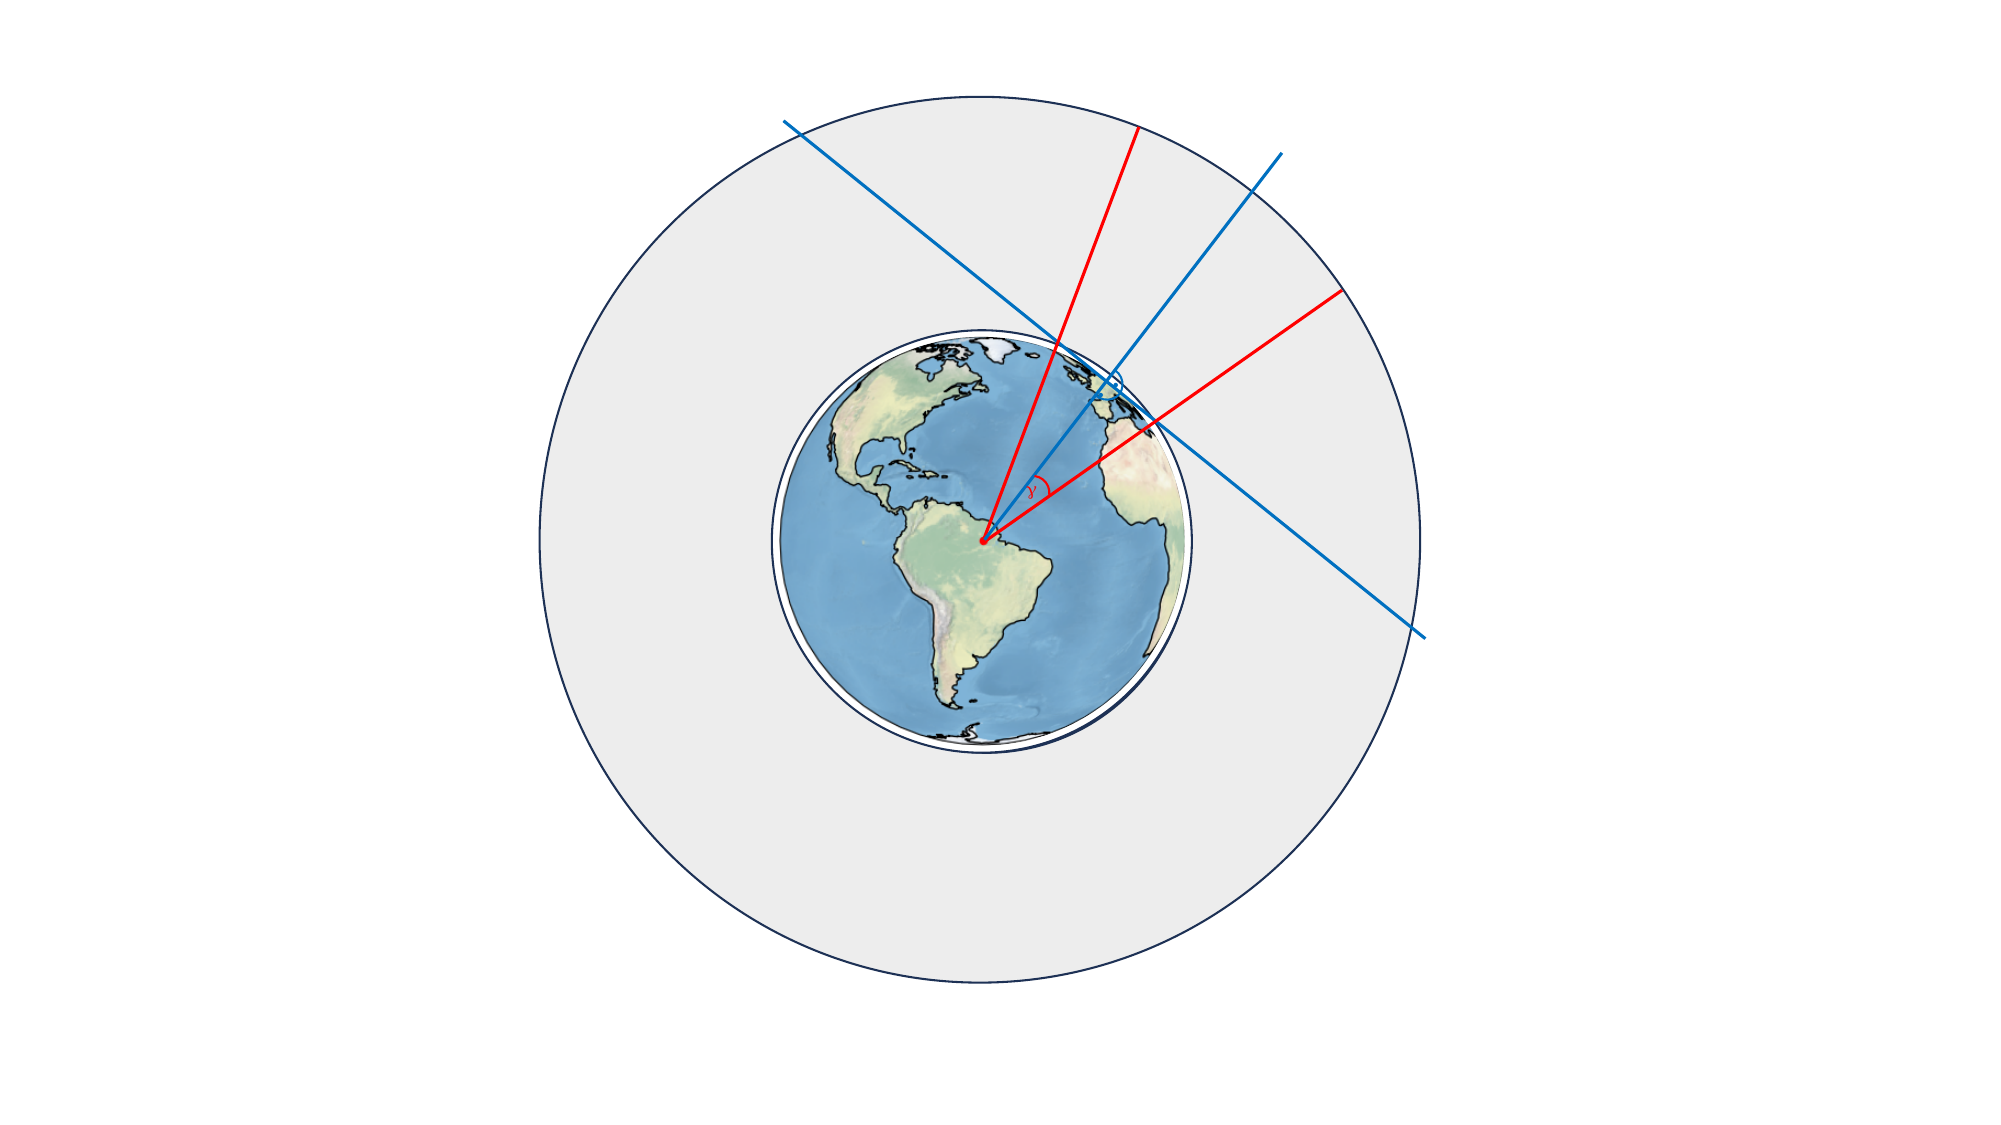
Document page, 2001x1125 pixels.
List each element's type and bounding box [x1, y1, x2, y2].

text_box [539, 96, 1426, 983]
